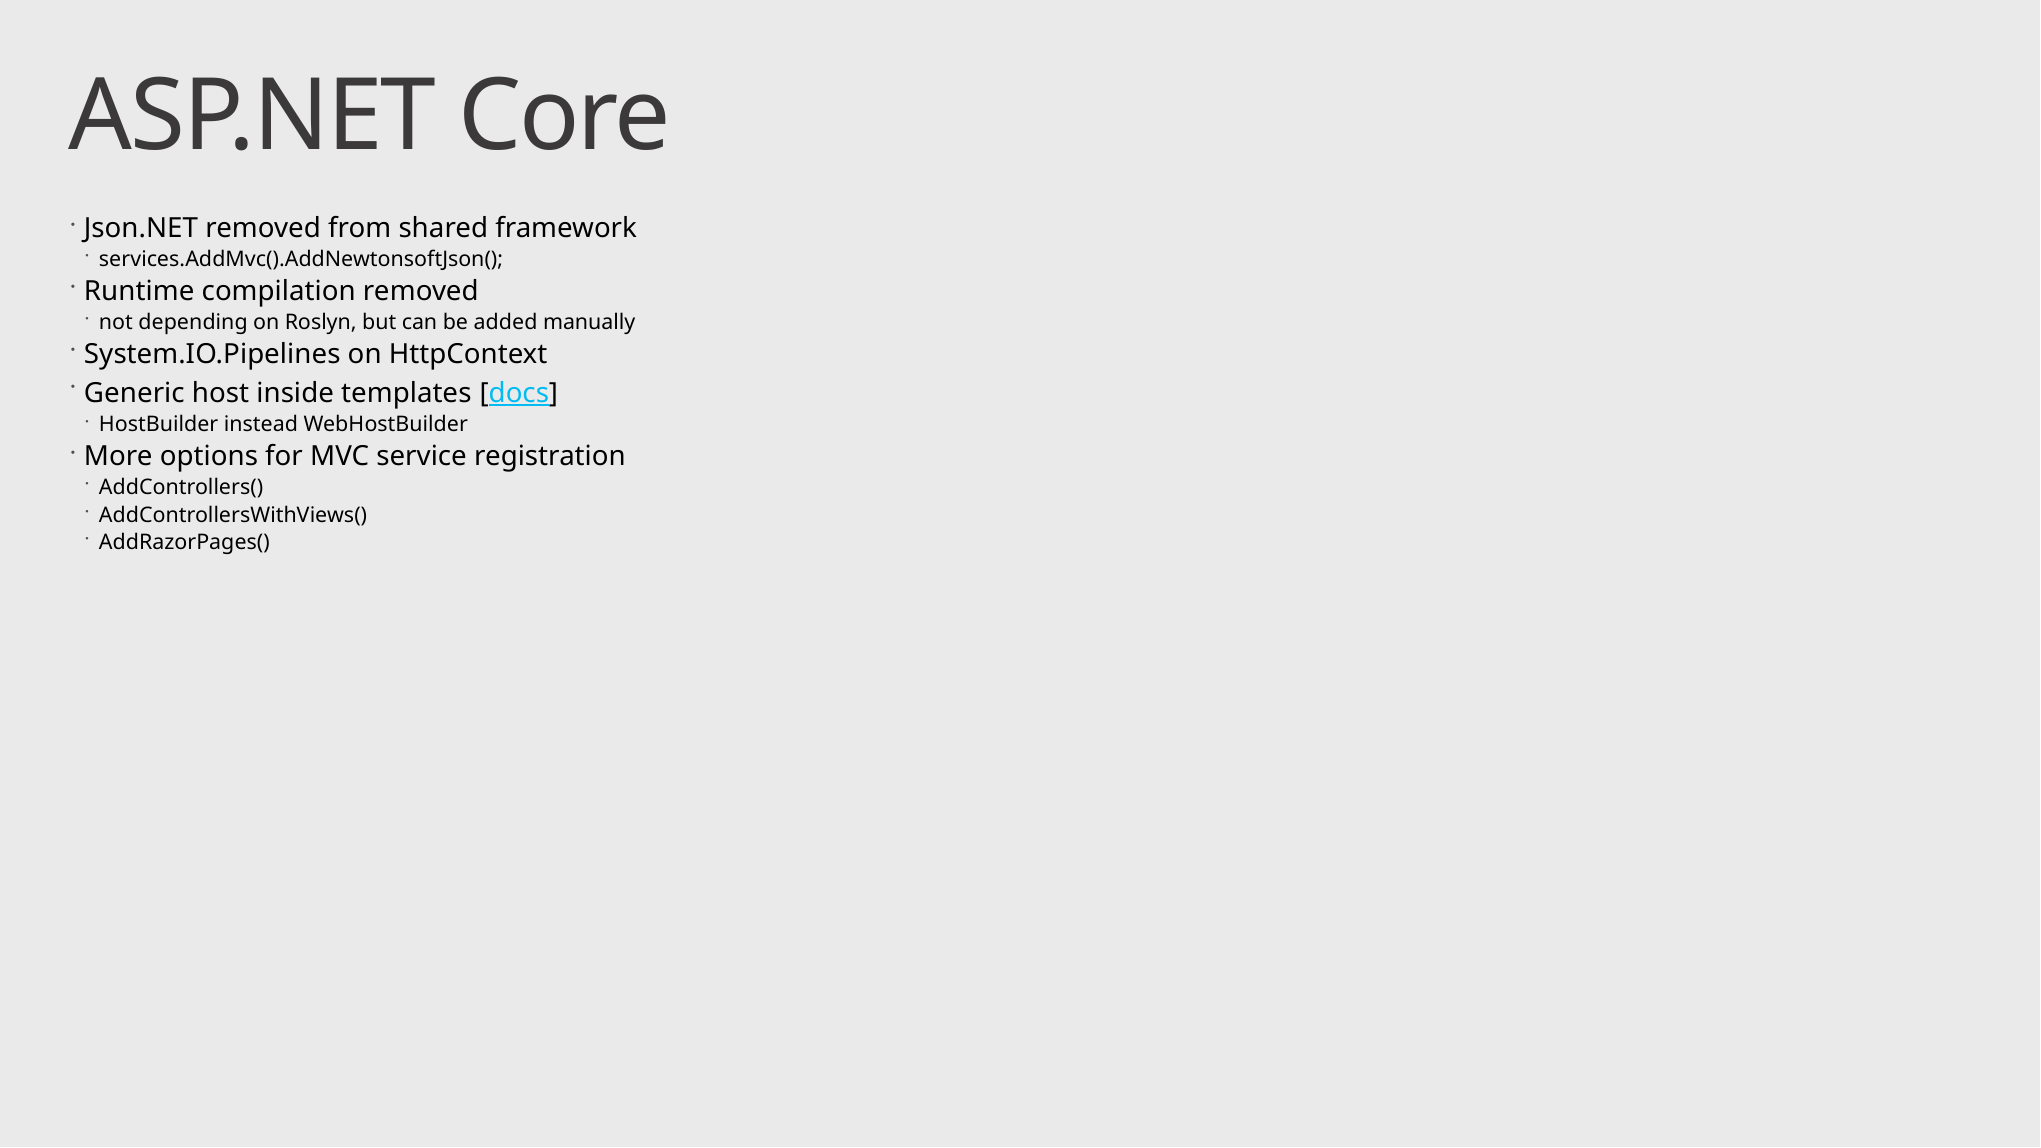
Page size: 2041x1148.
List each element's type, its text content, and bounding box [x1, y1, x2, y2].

title ASP.NET Core [45, 48, 1996, 198]
list Json.NET removed from shared framework services.AddMvc().AddNewtonsoftJson(); Runtime compilation removed not depending on Roslyn, but can be added manually System.IO.Pipelines on HttpContext Generic host inside templates [docs] HostBuilder instead WebHostBuilder More options for MVC service registration AddControllers() AddControllersWithViews() AddRazorPages() [45, 198, 1996, 578]
